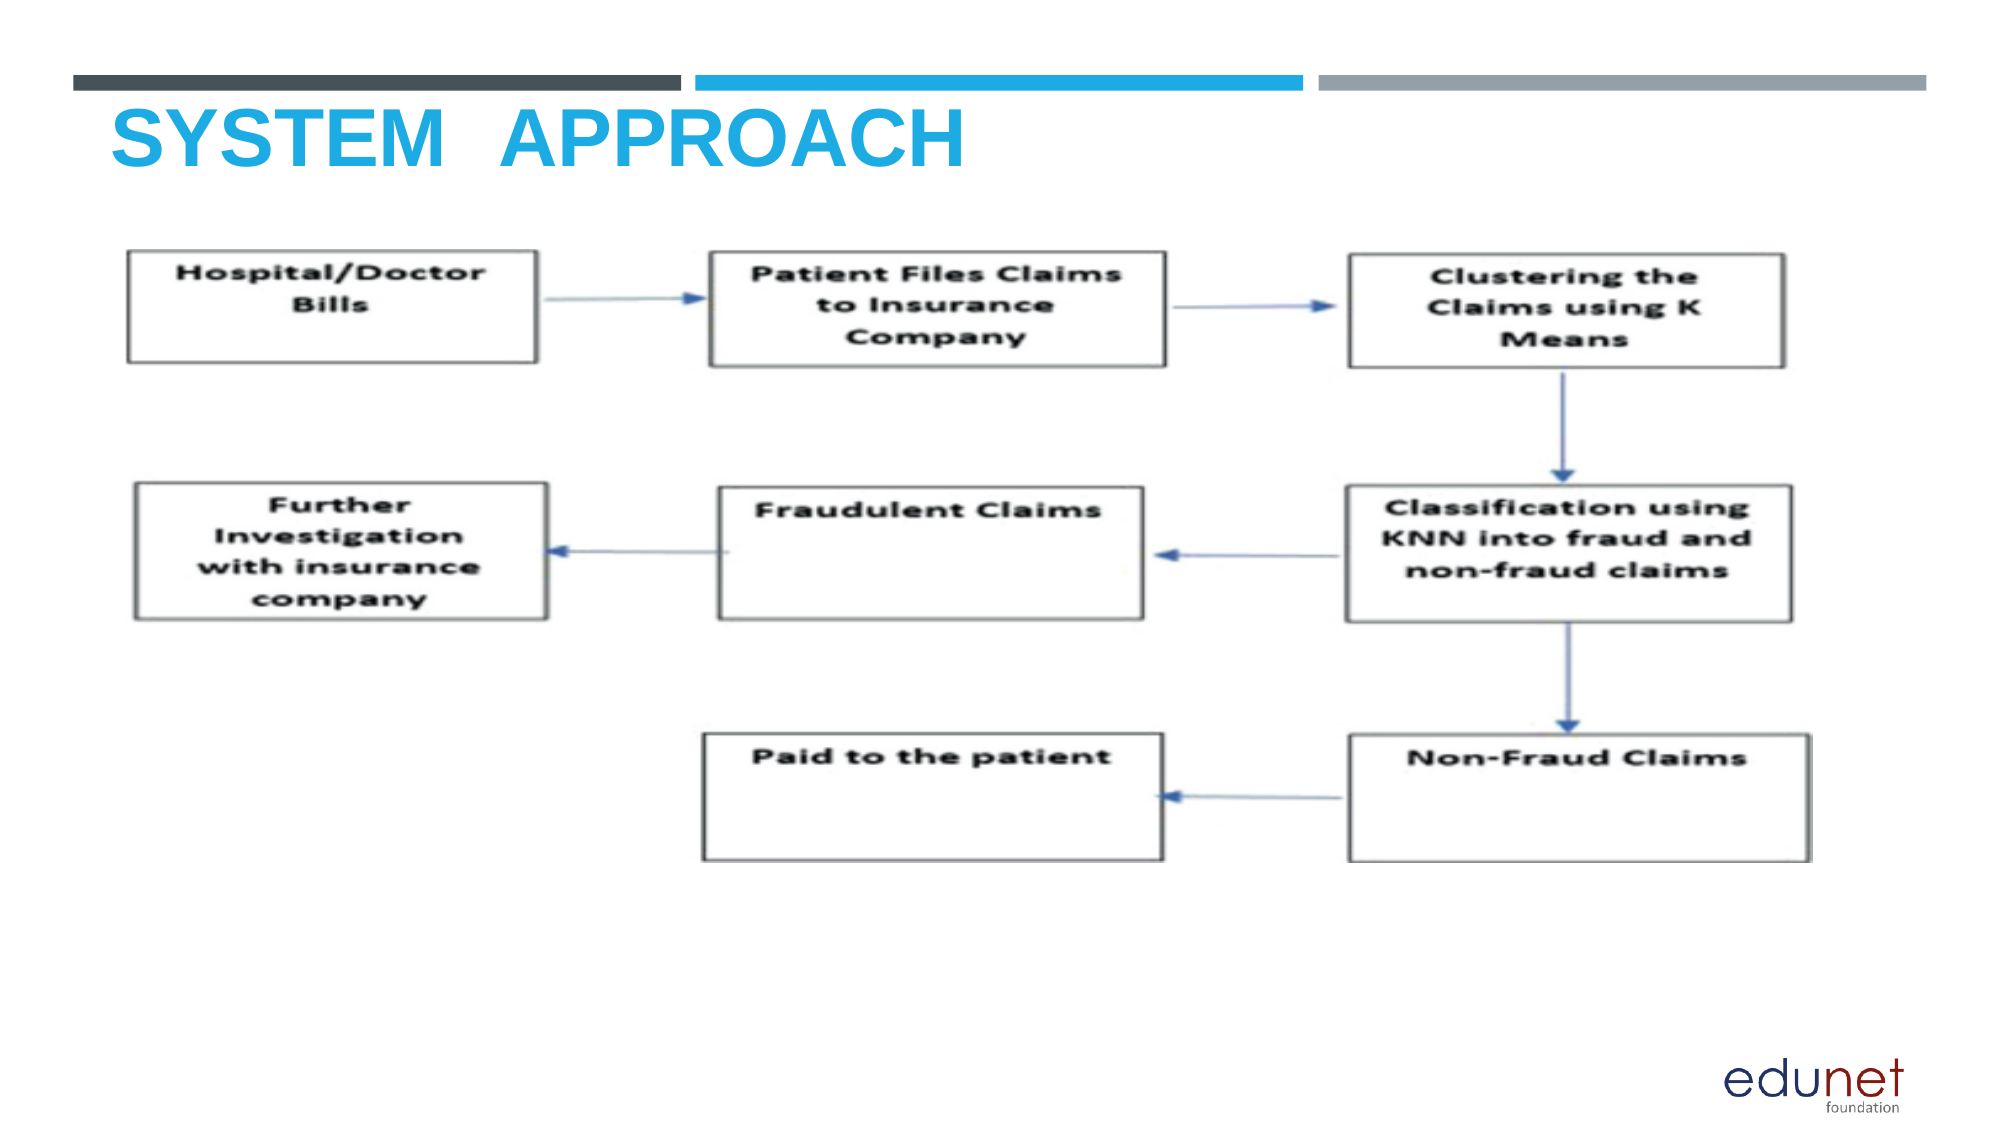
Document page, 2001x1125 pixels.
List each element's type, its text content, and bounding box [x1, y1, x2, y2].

title SYSTEM APPROACH [108, 81, 969, 273]
picture [1724, 1057, 1904, 1113]
picture [124, 249, 1813, 863]
